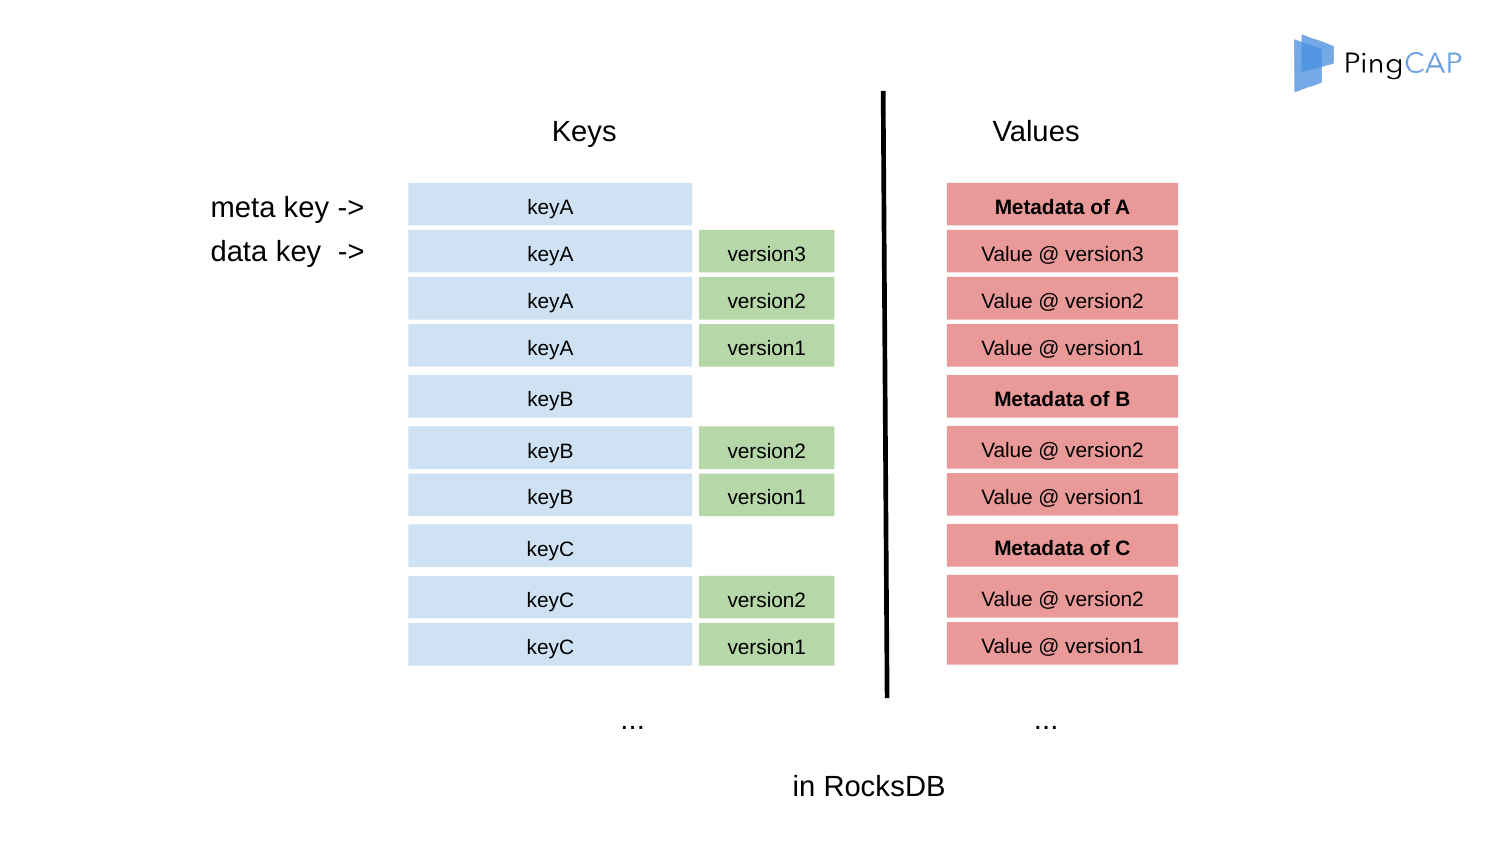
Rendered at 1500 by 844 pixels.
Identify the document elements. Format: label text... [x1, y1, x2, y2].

text_box Value @ version2 [946, 574, 1179, 618]
text_box Value @ version2 [946, 425, 1179, 469]
text_box keyA [408, 276, 693, 320]
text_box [882, 90, 888, 699]
text_box keyA [411, 182, 693, 226]
text_box version1 [699, 473, 835, 517]
text_box keyC [408, 524, 693, 568]
text_box Values [977, 97, 1148, 148]
text_box keyB [408, 426, 693, 470]
text_box Keys [536, 97, 707, 148]
text_box version3 [699, 229, 835, 273]
text_box Metadata of C [946, 523, 1179, 567]
text_box keyB [408, 473, 693, 517]
text_box Value @ version2 [946, 276, 1179, 320]
text_box version1 [699, 622, 835, 666]
text_box Value @ version1 [946, 473, 1179, 516]
text_box version1 [699, 324, 835, 367]
picture [1282, 16, 1471, 110]
text_box version2 [699, 575, 835, 619]
text_box keyC [408, 622, 693, 666]
text_box keyA [408, 229, 693, 273]
text_box Metadata of A [946, 182, 1179, 226]
text_box data key -> [195, 217, 411, 261]
text_box ... [605, 684, 693, 747]
text_box keyC [408, 575, 693, 619]
text_box keyB [408, 375, 693, 418]
text_box Value @ version3 [946, 229, 1179, 273]
text_box ... [1019, 684, 1106, 747]
text_box meta key -> [195, 173, 411, 217]
text_box keyA [408, 324, 693, 367]
text_box Metadata of B [946, 375, 1179, 418]
text_box in RocksDB [777, 752, 993, 814]
text_box Value @ version1 [946, 622, 1179, 665]
text_box version2 [699, 426, 835, 470]
text_box Value @ version1 [946, 324, 1179, 367]
text_box version2 [699, 276, 835, 320]
